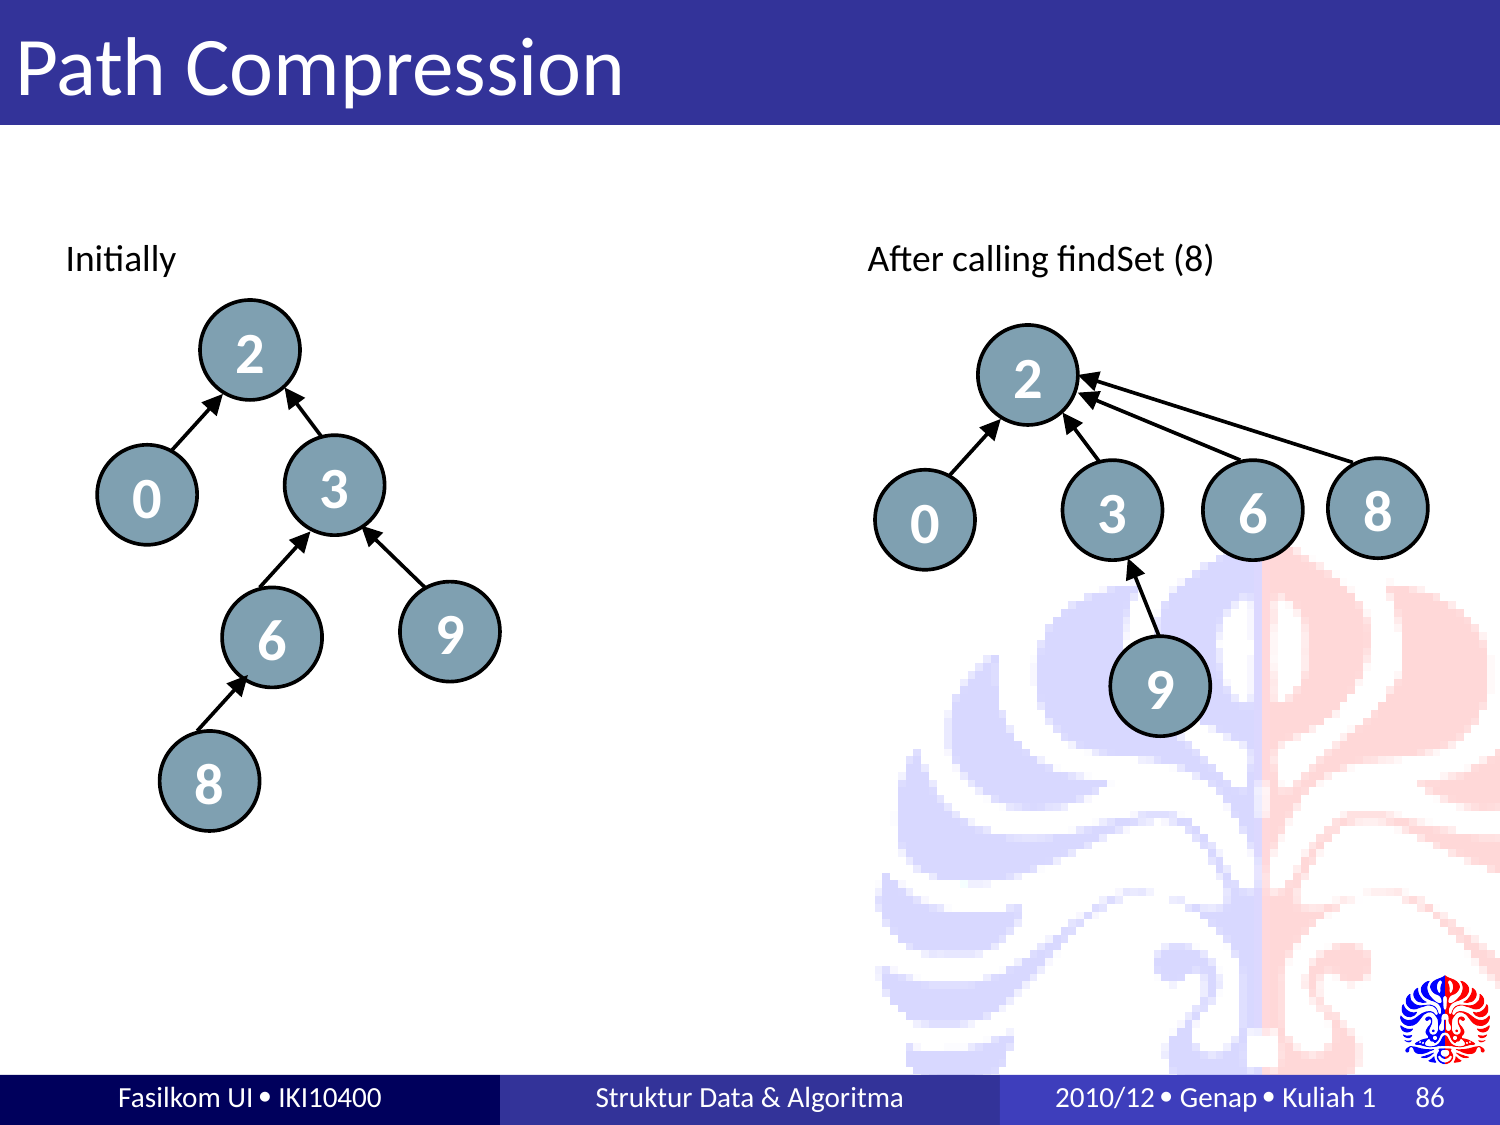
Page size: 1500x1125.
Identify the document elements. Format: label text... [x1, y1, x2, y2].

text_box 0 [97, 444, 198, 545]
text_box [361, 525, 425, 588]
text_box 8 [1327, 458, 1428, 559]
text_box 3 [1062, 460, 1163, 561]
text_box [172, 393, 223, 451]
text_box 2 [200, 299, 301, 400]
text_box 0 [875, 469, 976, 570]
text_box [1125, 558, 1160, 636]
text_box 3 [284, 435, 385, 536]
text_box [197, 675, 248, 732]
text_box [1077, 391, 1241, 461]
text_box [284, 387, 322, 437]
text_box 9 [1110, 636, 1211, 737]
text_box 2 [977, 324, 1078, 425]
text_box 8 [159, 730, 260, 831]
text_box [949, 418, 1001, 476]
title Path Compression [0, 0, 1500, 125]
text_box [259, 531, 311, 588]
text_box Initially [50, 226, 192, 287]
text_box 6 [1202, 460, 1303, 561]
text_box 9 [399, 581, 500, 682]
text_box After calling findSet (8) [852, 226, 1230, 287]
picture [1399, 974, 1491, 1065]
text_box [1077, 371, 1353, 463]
text_box [1062, 412, 1099, 462]
text_box 6 [222, 587, 323, 688]
